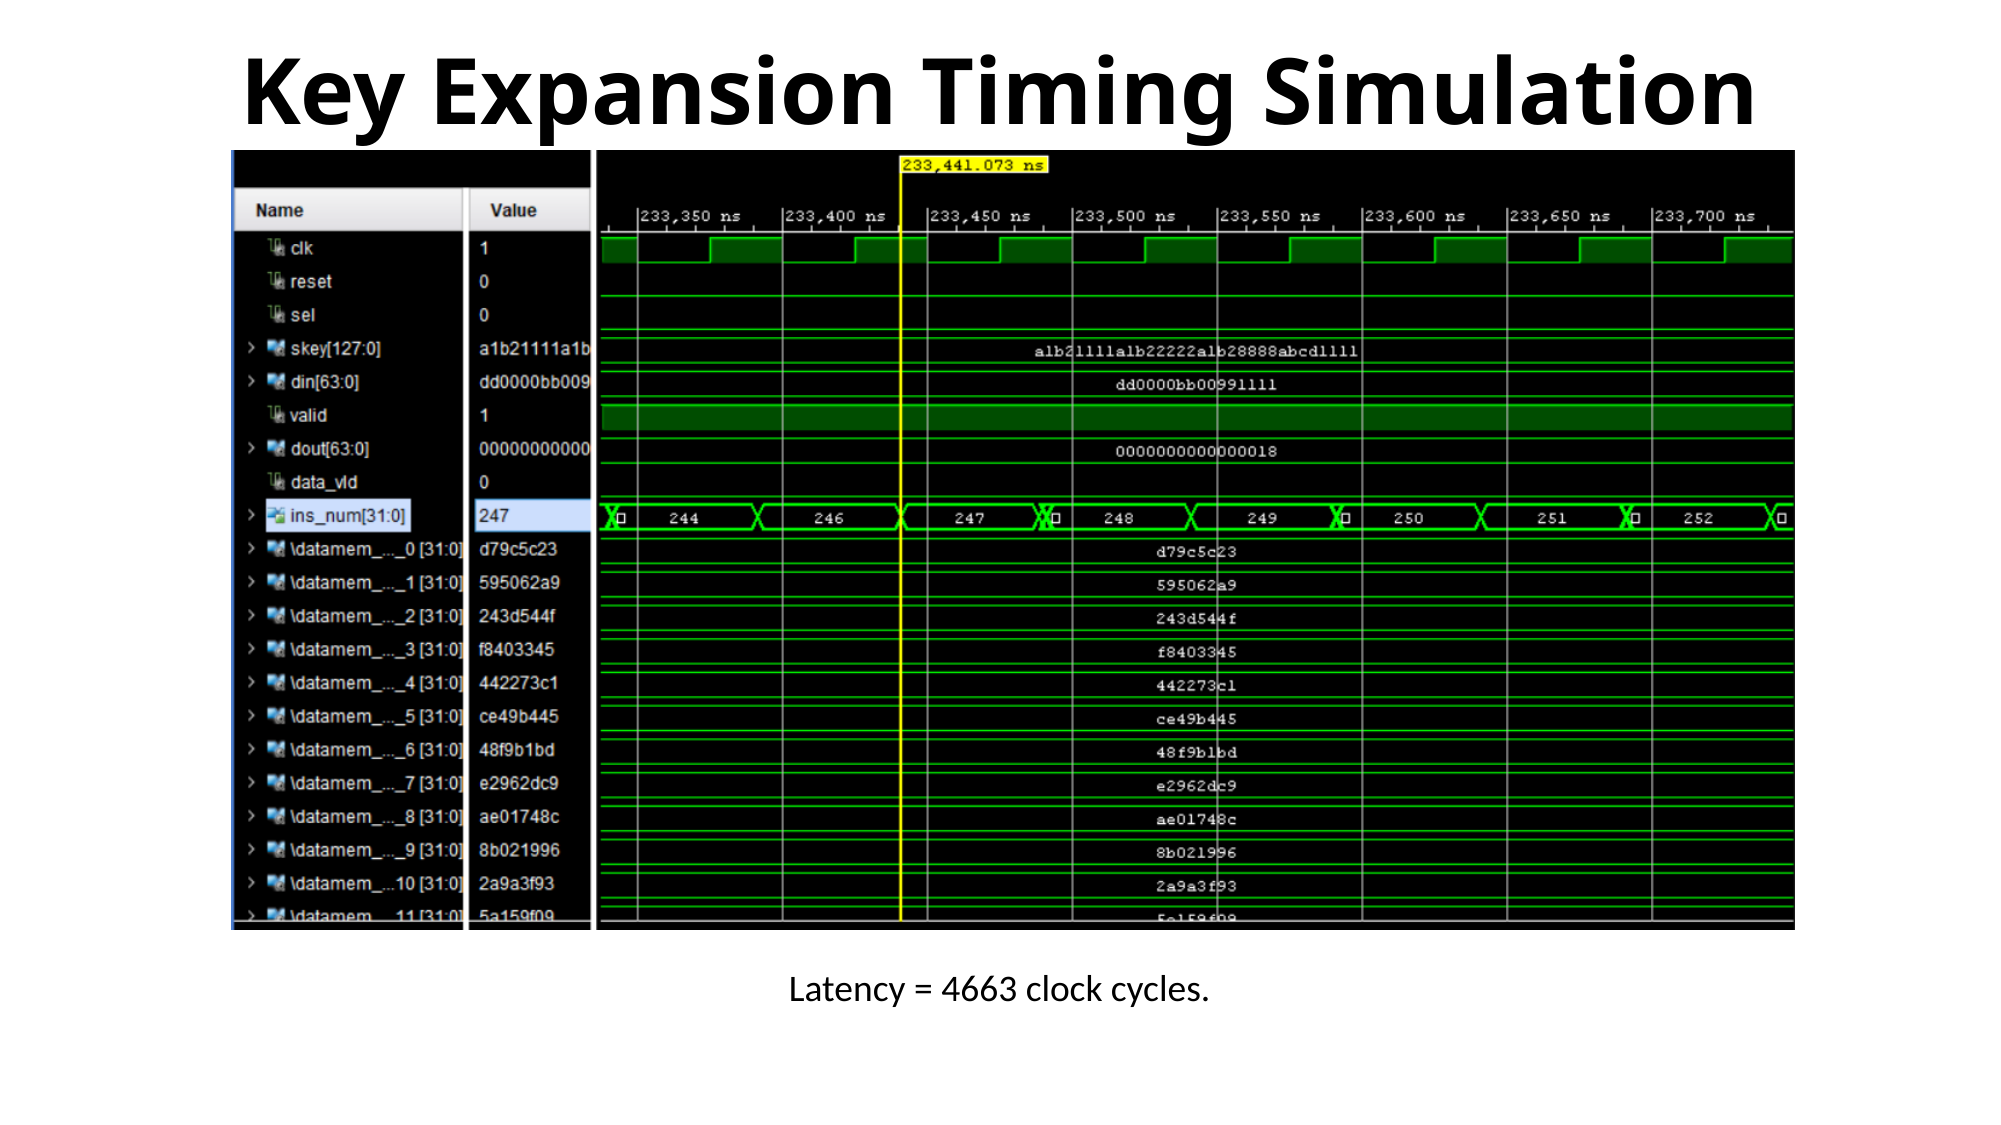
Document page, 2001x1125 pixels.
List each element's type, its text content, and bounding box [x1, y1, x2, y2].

picture [231, 150, 1795, 930]
title Key Expansion Timing Simulation [137, 0, 1863, 206]
text_box [65, 111, 827, 333]
text_box Latency = 4663 clock cycles. [774, 956, 1226, 1016]
